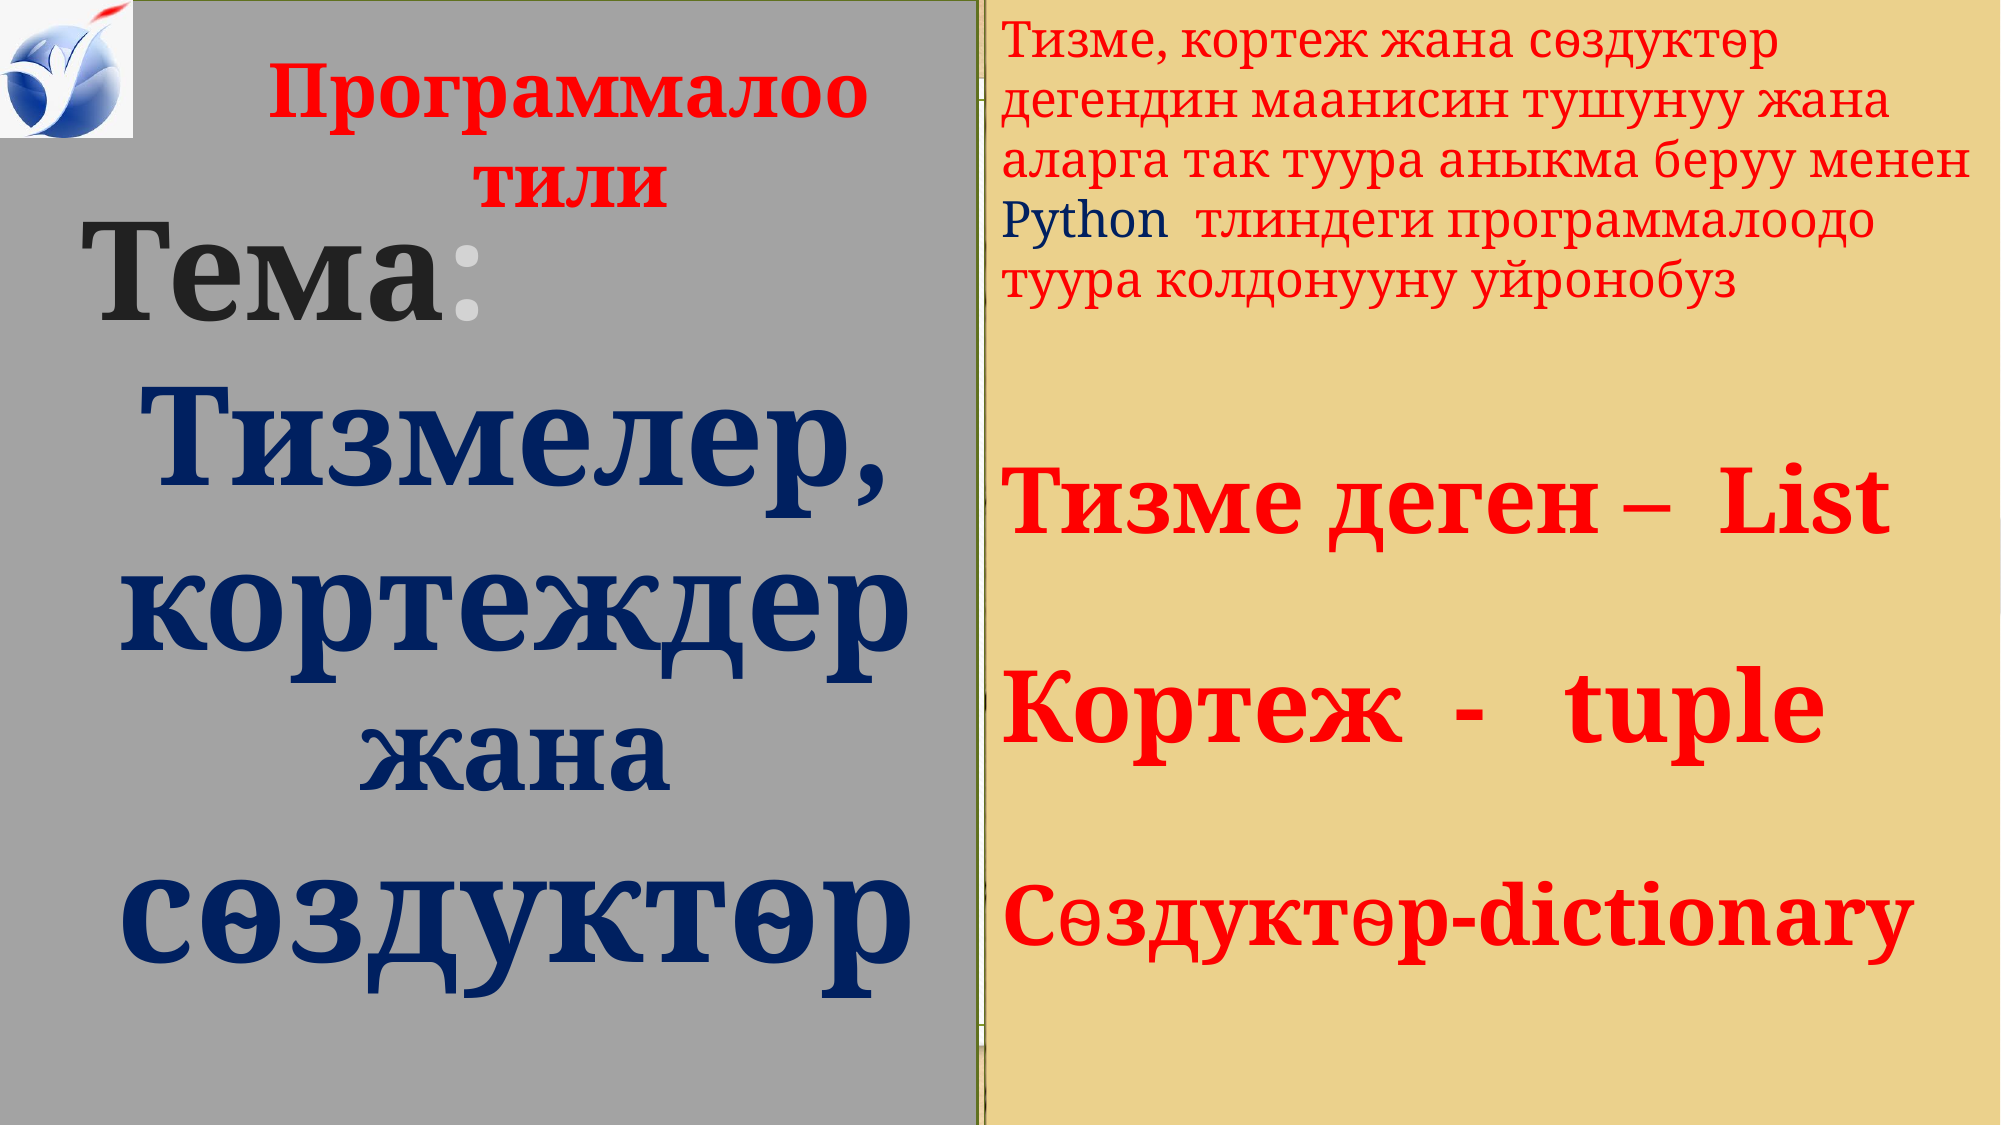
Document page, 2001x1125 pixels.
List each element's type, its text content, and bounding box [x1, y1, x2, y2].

text_box [0, 0, 979, 1125]
picture [979, 0, 984, 99]
picture [979, 1026, 984, 1125]
picture [0, 0, 133, 138]
picture [979, 101, 984, 1024]
picture [985, 0, 2001, 1125]
text_box Тема: Тизмелер, кортеждер жана сѳздуктѳр [66, 175, 968, 1001]
text_box Программалоо тили [163, 34, 978, 230]
